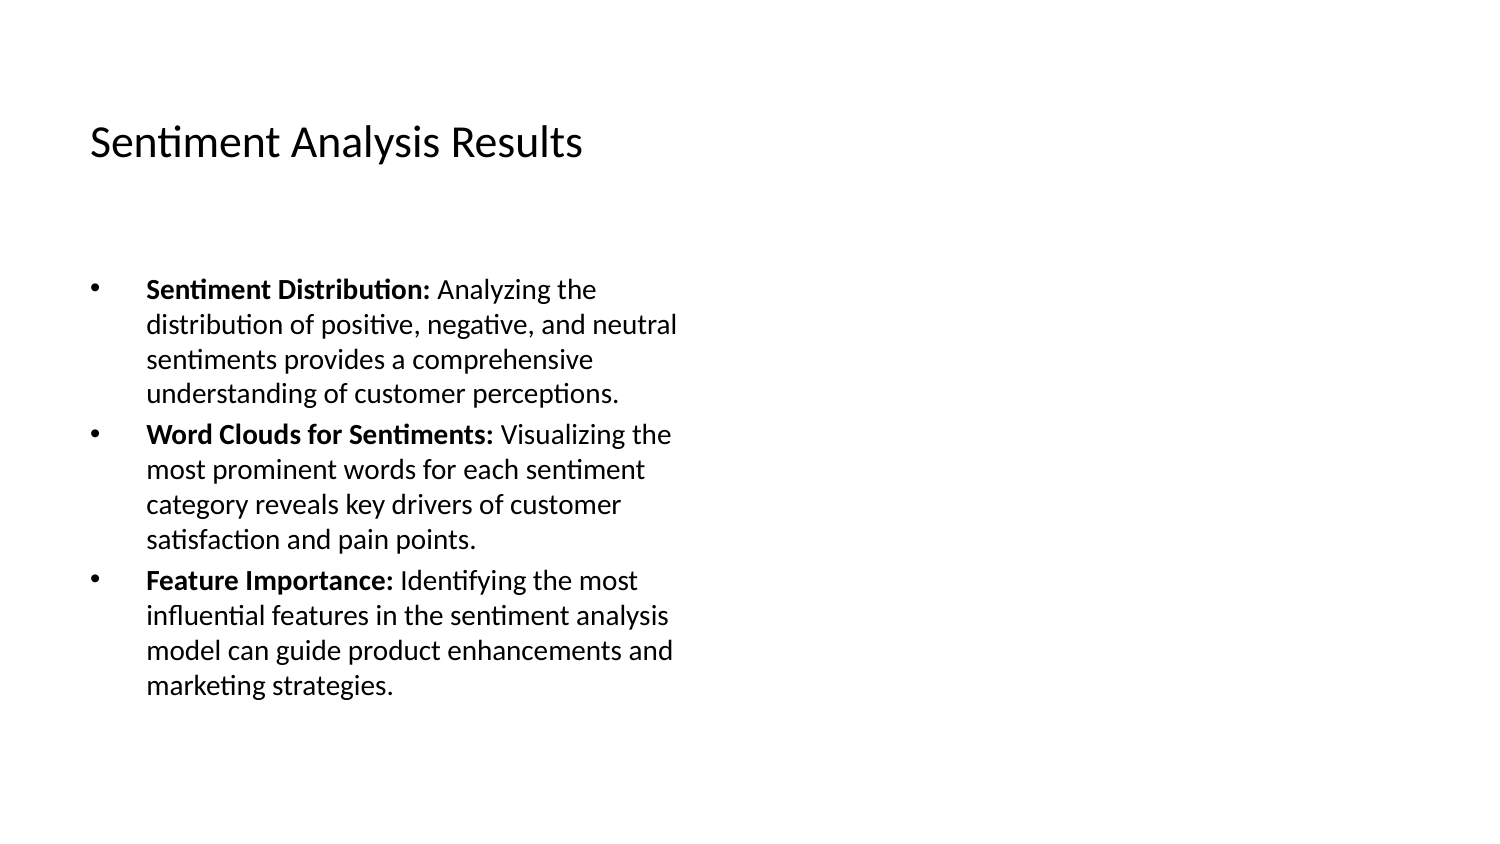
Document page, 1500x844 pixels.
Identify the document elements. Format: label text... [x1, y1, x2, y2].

list Sentiment Distribution: Analyzing the distribution of positive, negative, and neutral sentiments provides a comprehensive understanding of customer perceptions. Word Clouds for Sentiments: Visualizing the most prominent words for each sentiment category reveals key drivers of customer satisfaction and pain points. Feature Importance: Identifying the most influential features in the sentiment analysis model can guide product enhancements and marketing strategies. [75, 262, 750, 844]
title Sentiment Analysis Results [75, 45, 1425, 233]
